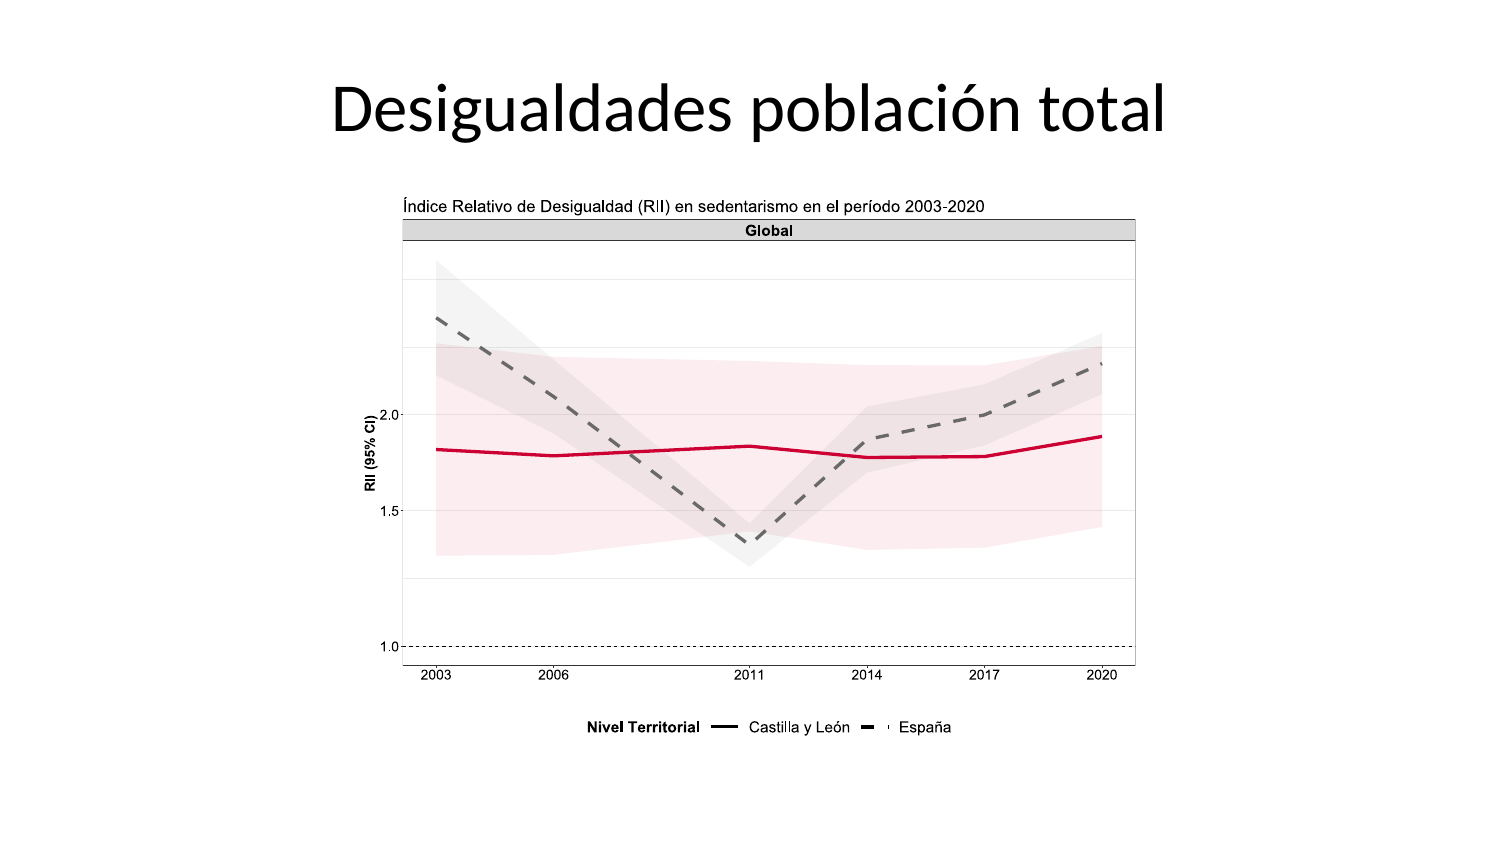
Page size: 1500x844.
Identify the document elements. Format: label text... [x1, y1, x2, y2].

picture [360, 195, 1140, 753]
title Desigualdades población total [75, 33, 1425, 175]
